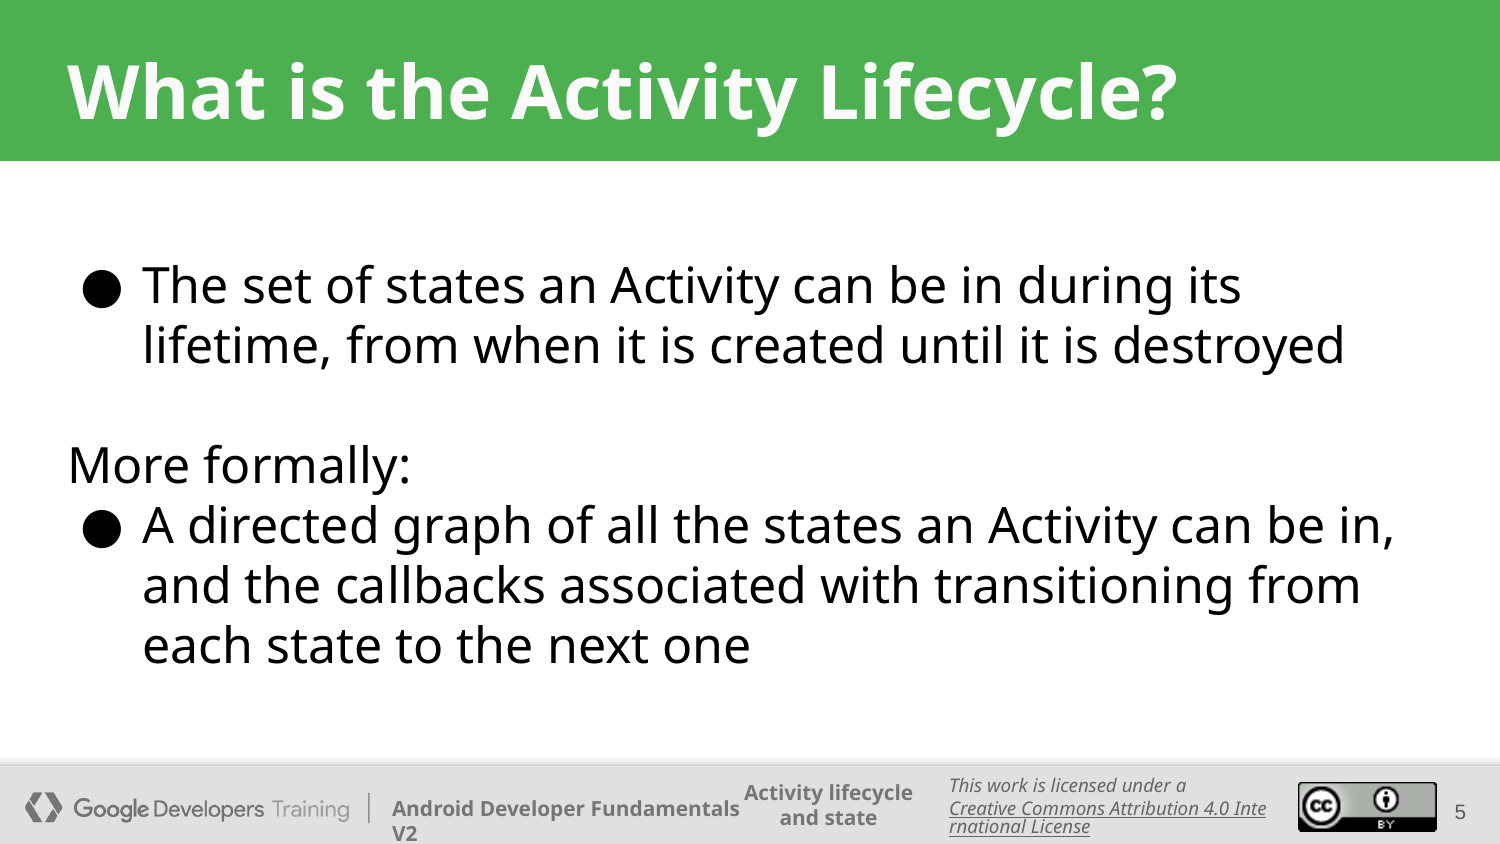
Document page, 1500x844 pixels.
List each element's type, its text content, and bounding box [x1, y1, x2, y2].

slide_number ‹#› [1391, 779, 1482, 844]
picture [0, 161, 1500, 844]
title What is the Activity Lifecycle? [52, 29, 1473, 124]
text_box The set of states an Activity can be in during its lifetime, from when it is created until it is destroyed More formally: A directed graph of all the states an Activity can be in, and the callbacks associated with transitioning from each state to the next one [52, 178, 1415, 739]
